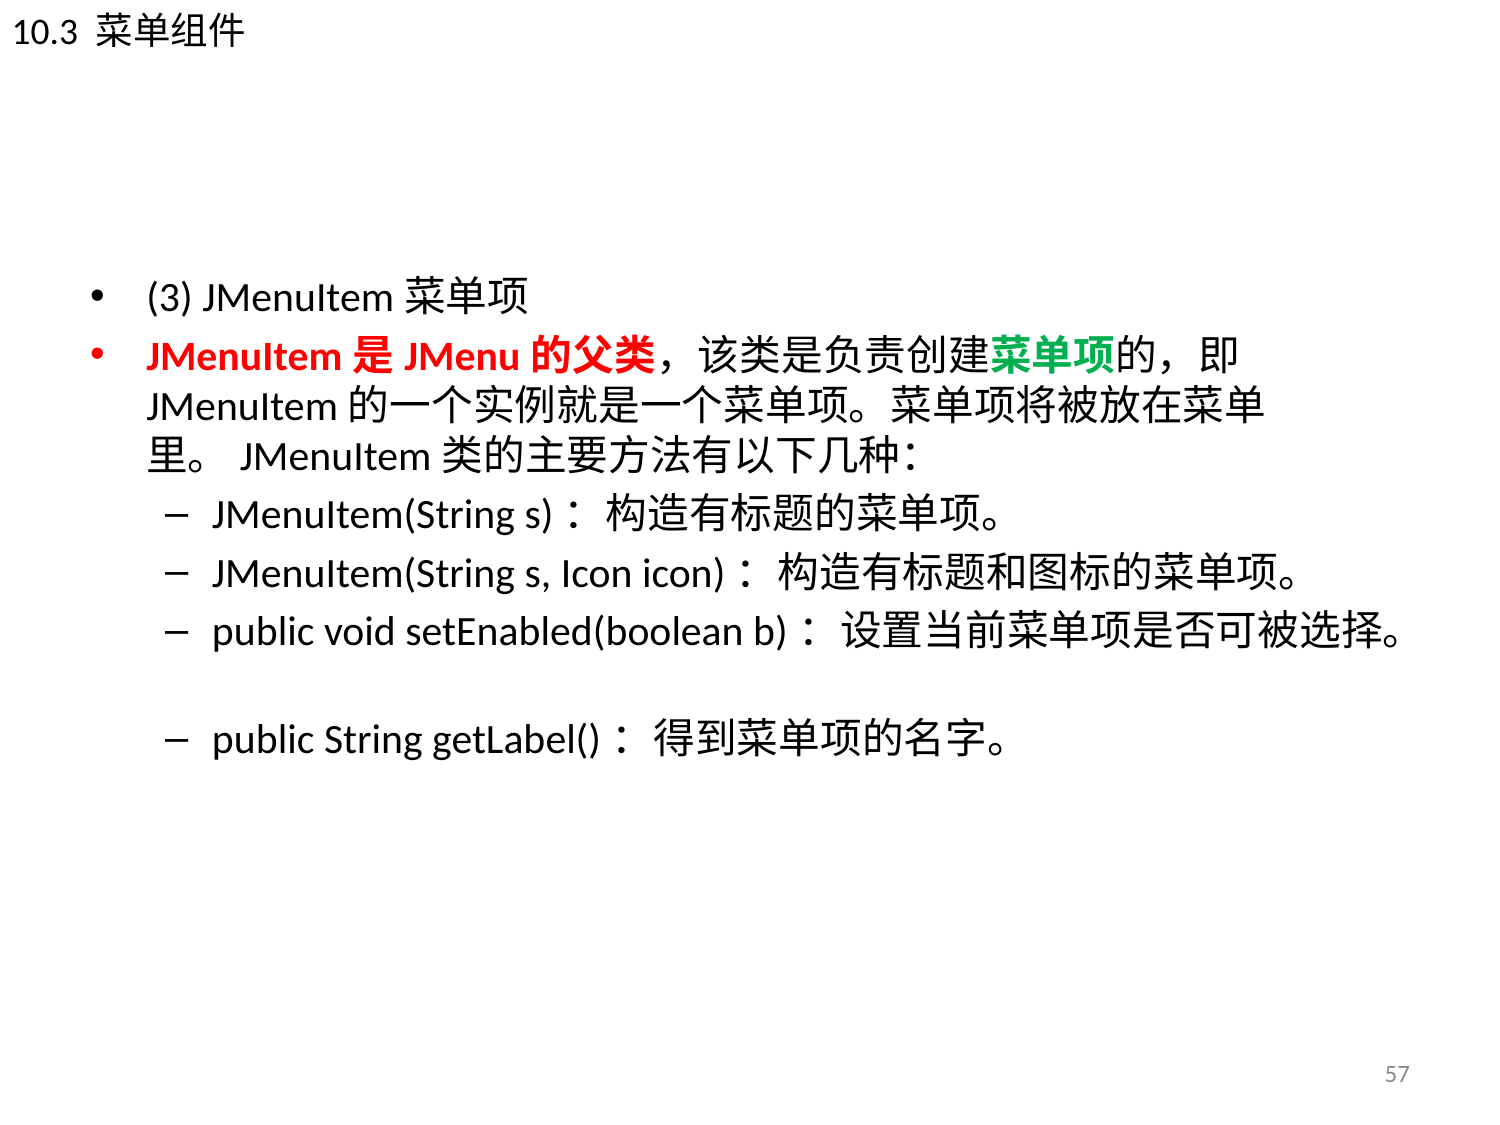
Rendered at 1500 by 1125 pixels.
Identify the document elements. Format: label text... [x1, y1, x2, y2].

slide_number 57 [1074, 1042, 1425, 1103]
list (3) JMenuItem菜单项 JMenuItem是JMenu的父类，该类是负责创建菜单项的，即JMenuItem的一个实例就是一个菜单项。菜单项将被放在菜单里。JMenuItem类的主要方法有以下几种： JMenuItem(String s)：构造有标题的菜单项。 JMenuItem(String s, Icon icon)：构造有标题和图标的菜单项。 public void setEnabled(boolean b)：设置当前菜单项是否可被选择。 public String getLabel()：得到菜单项的名字。 [75, 262, 1425, 1005]
text_box 10.3 菜单组件 [0, 0, 261, 60]
